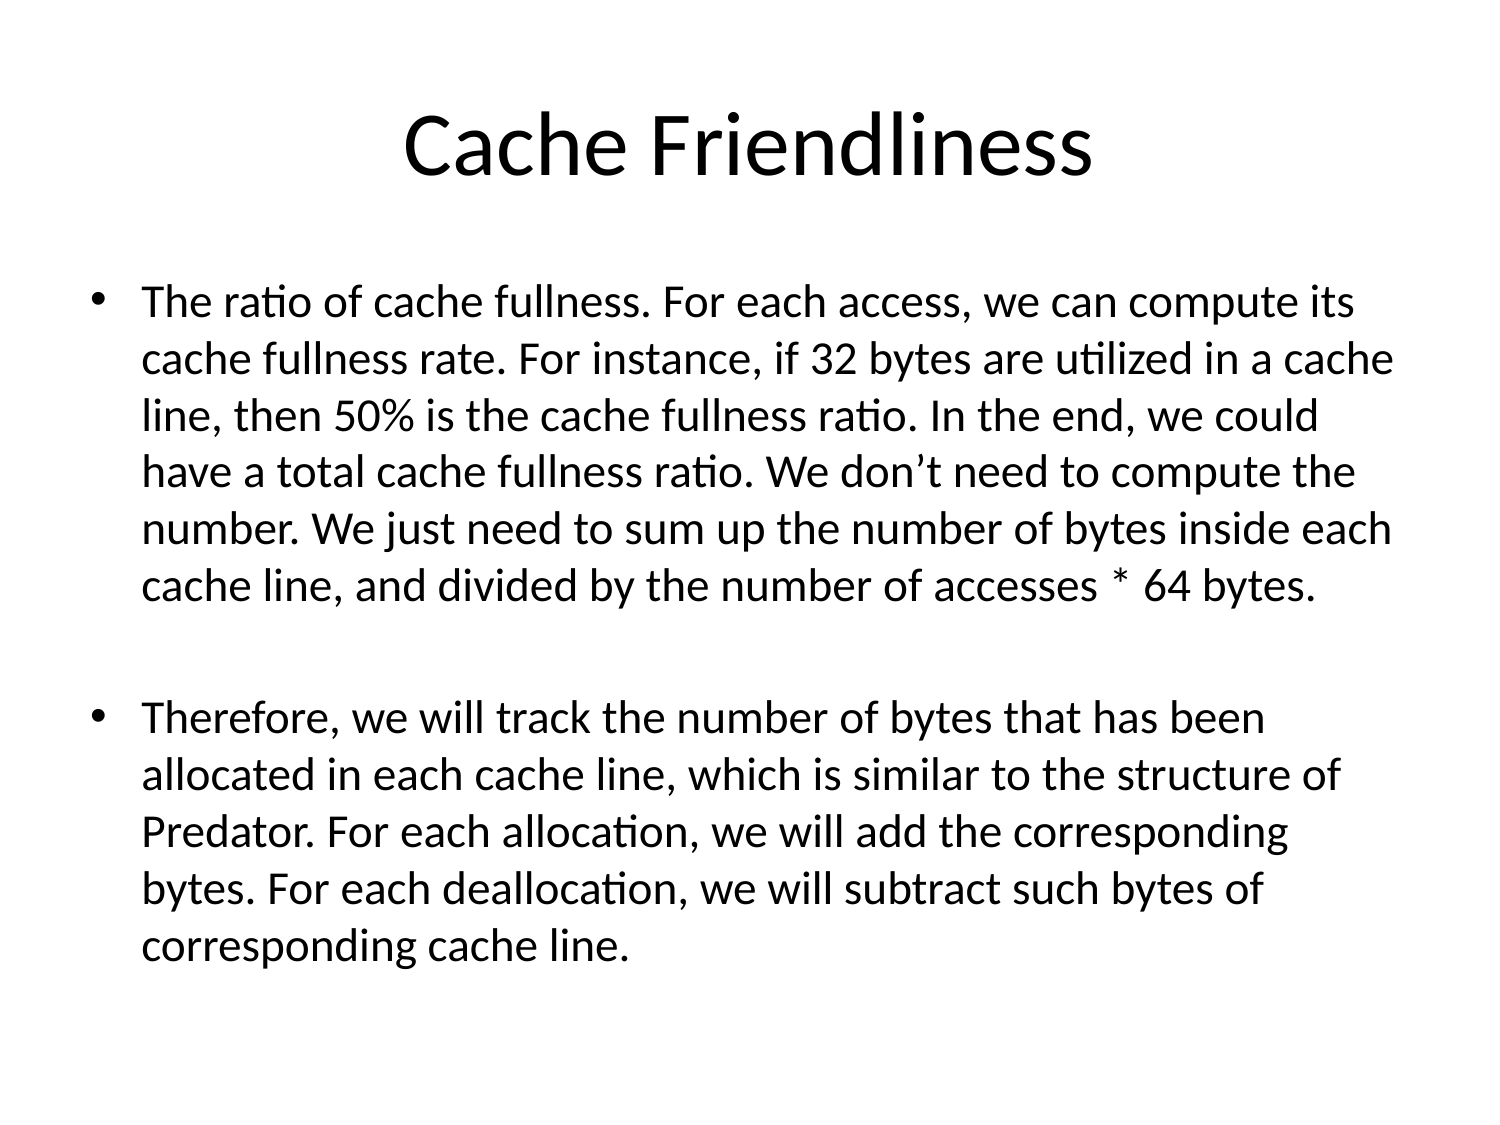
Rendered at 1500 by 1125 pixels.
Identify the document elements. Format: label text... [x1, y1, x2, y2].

title Cache Friendliness [75, 45, 1425, 233]
list The ratio of cache fullness. For each access, we can compute its cache fullness rate. For instance, if 32 bytes are utilized in a cache line, then 50% is the cache fullness ratio. In the end, we could have a total cache fullness ratio. We don’t need to compute the number. We just need to sum up the number of bytes inside each cache line, and divided by the number of accesses * 64 bytes. Therefore, we will track the number of bytes that has been allocated in each cache line, which is similar to the structure of Predator. For each allocation, we will add the corresponding bytes. For each deallocation, we will subtract such bytes of corresponding cache line. [75, 262, 1425, 1005]
